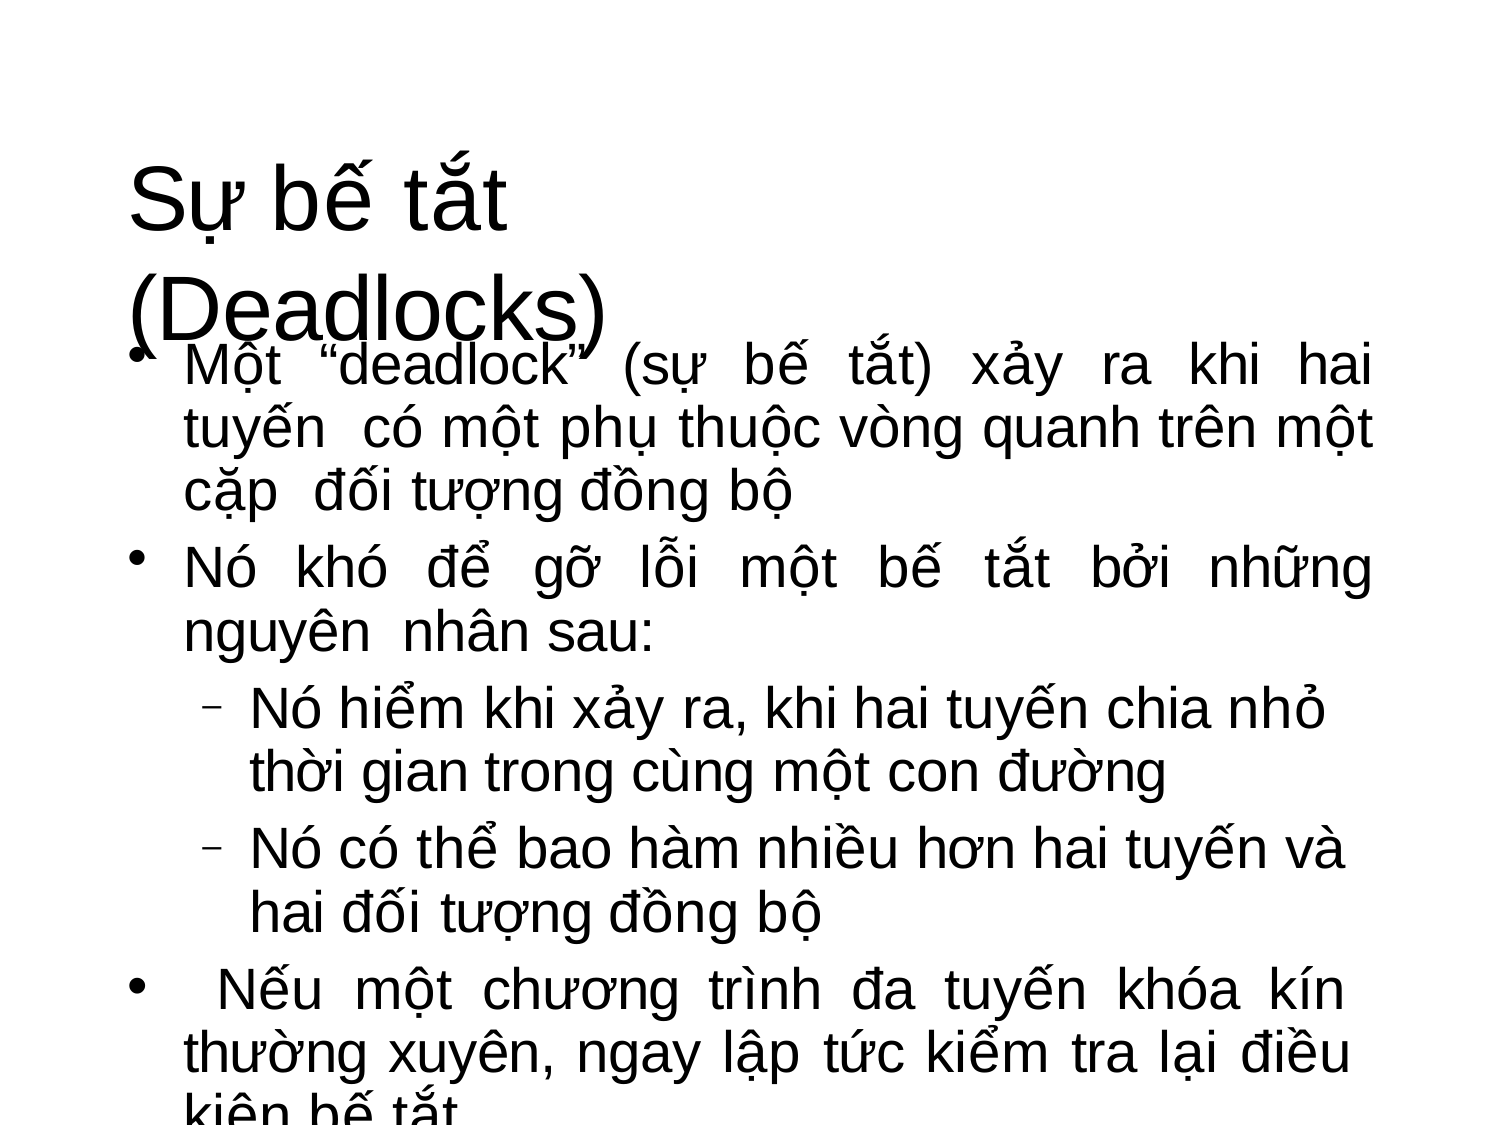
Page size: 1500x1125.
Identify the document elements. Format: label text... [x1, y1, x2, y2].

text_box – [200, 819, 224, 864]
text_box – [200, 679, 224, 724]
text_box Nó hiểm khi xảy ra, khi hai tuyến chia nhỏ thời gian trong cùng một con đường Nó có thể bao hàm nhiều hơn hai tuyến và hai đối tượng đồng bộ [247, 667, 1375, 944]
text_box Một “deadlock” (sự bế tắt) xảy ra khi hai tuyến có một phụ thuộc vòng quanh trên một cặp đối tượng đồng bộ Nó khó để gỡ lỗi một bế tắt bởi những nguyên nhân sau: [125, 323, 1375, 663]
title Sự bế tắt (Deadlocks) [125, 136, 1016, 323]
text_box • [125, 944, 150, 1017]
text_box Nếu một chương trình đa tuyến khóa kín thường xuyên, ngay lập tức kiểm tra lại điều kiện bế tắt [181, 948, 1375, 1125]
